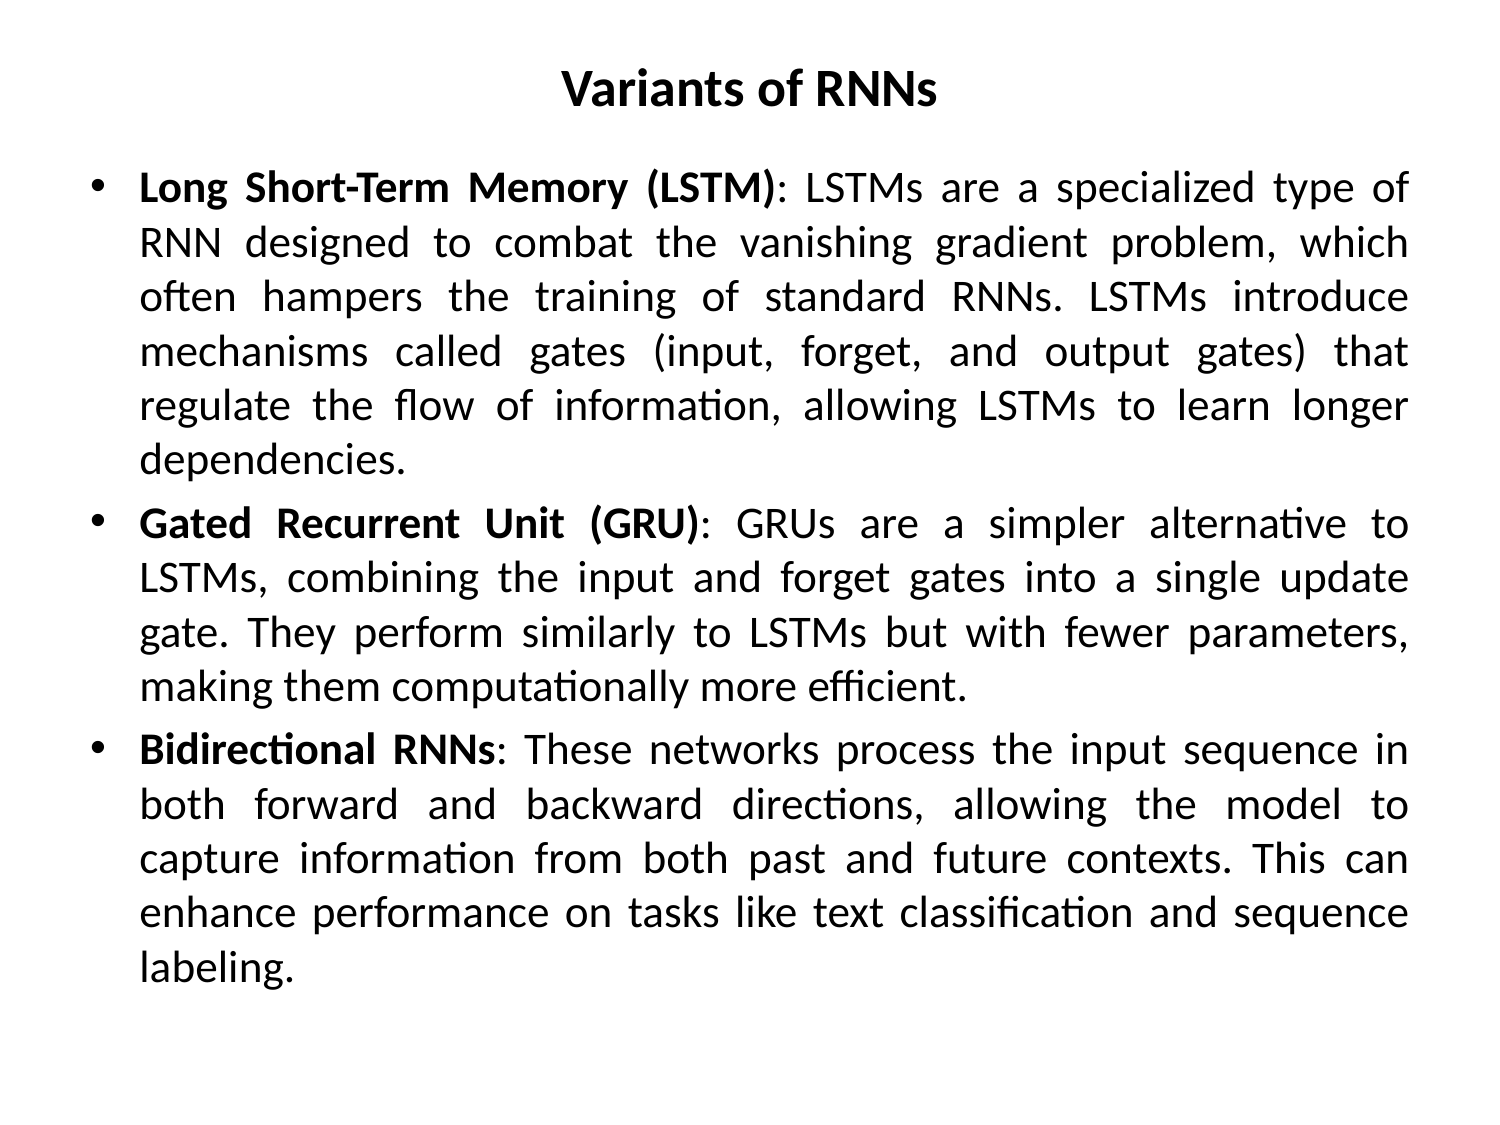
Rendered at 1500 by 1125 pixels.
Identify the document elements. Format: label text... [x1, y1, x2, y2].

title Variants of RNNs [75, 45, 1425, 125]
list Long Short-Term Memory (LSTM): LSTMs are a specialized type of RNN designed to combat the vanishing gradient problem, which often hampers the training of standard RNNs. LSTMs introduce mechanisms called gates (input, forget, and output gates) that regulate the flow of information, allowing LSTMs to learn longer dependencies. Gated Recurrent Unit (GRU): GRUs are a simpler alternative to LSTMs, combining the input and forget gates into a single update gate. They perform similarly to LSTMs but with fewer parameters, making them computationally more efficient. Bidirectional RNNs: These networks process the input sequence in both forward and backward directions, allowing the model to capture information from both past and future contexts. This can enhance performance on tasks like text classification and sequence labeling. [75, 149, 1425, 1005]
